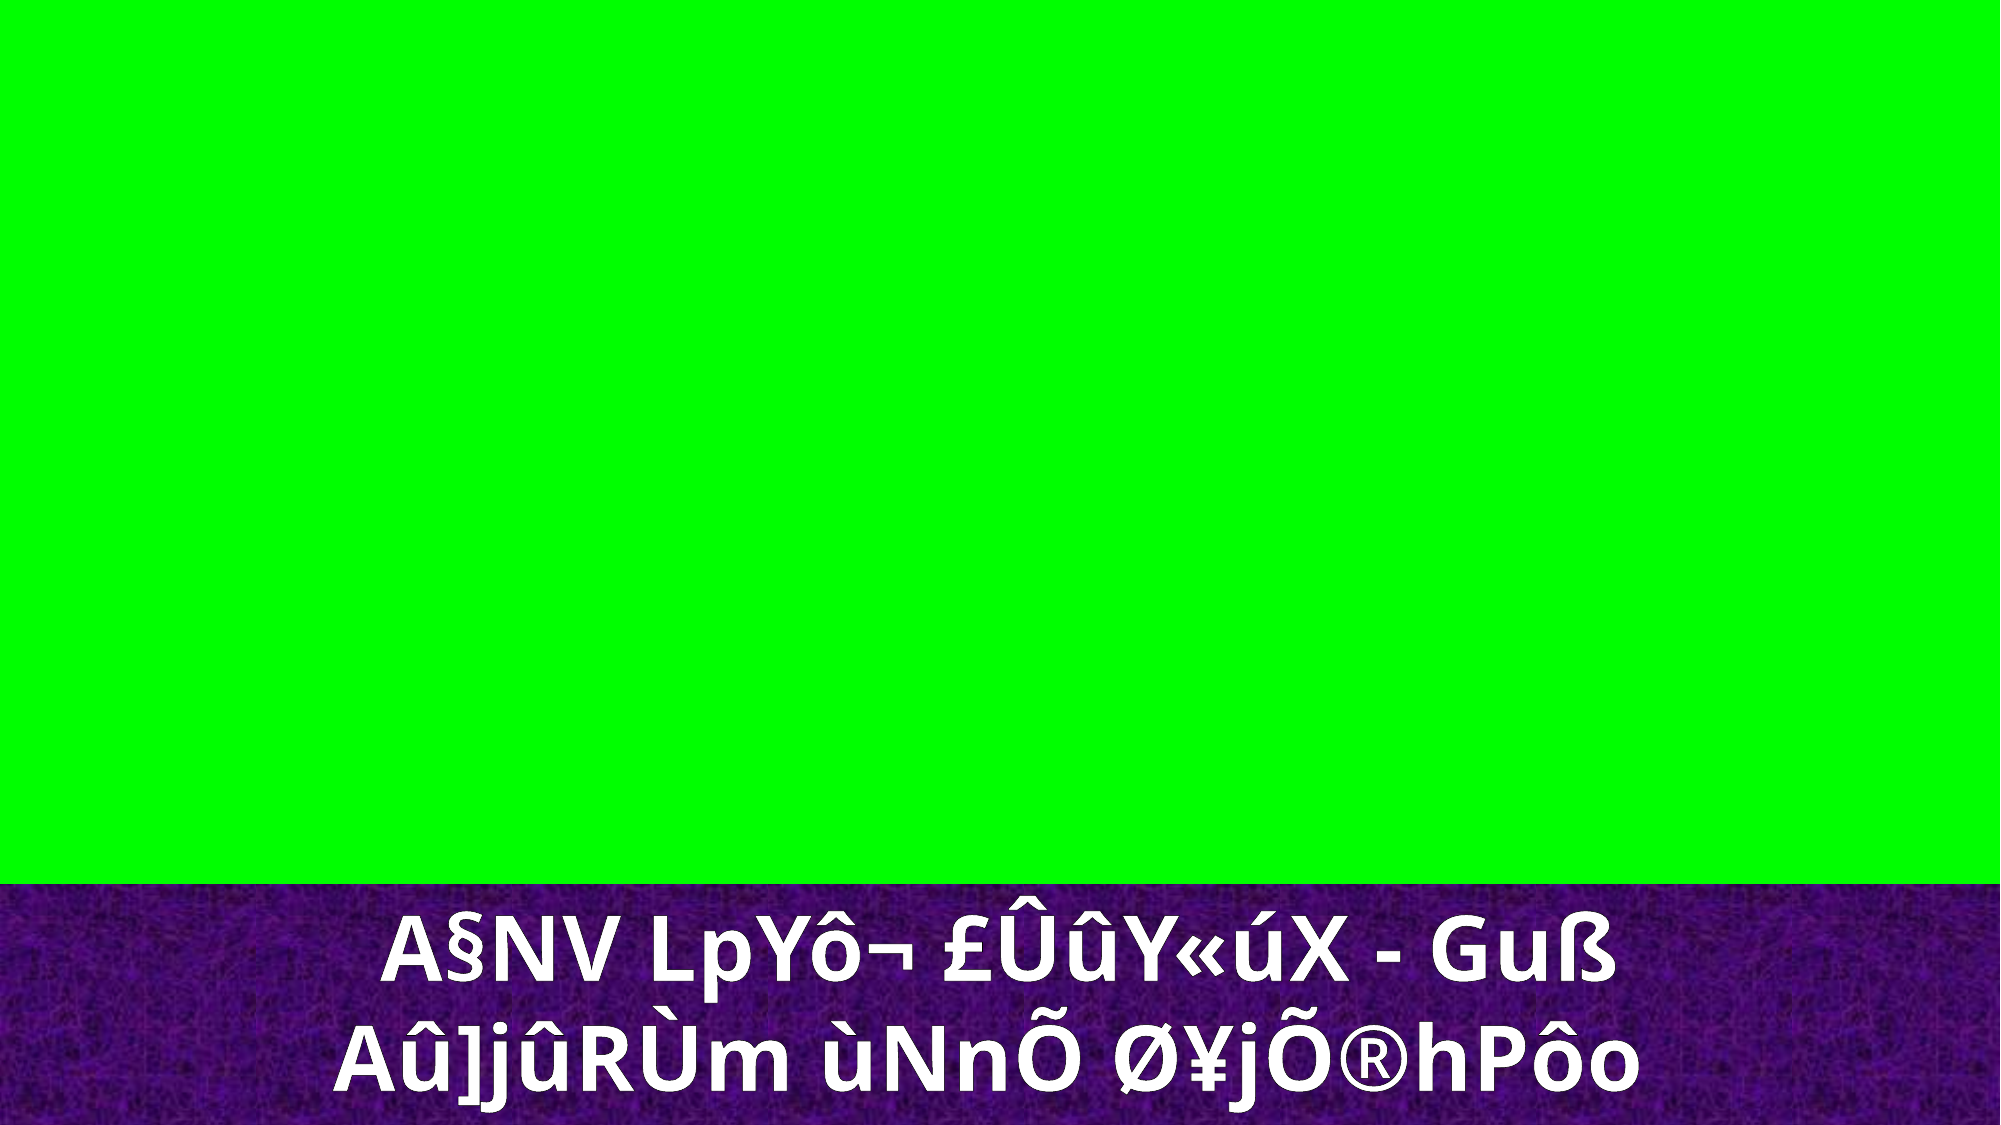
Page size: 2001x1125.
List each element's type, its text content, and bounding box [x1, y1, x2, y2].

text_box A§NV LpYô¬ £ÛûY«úX - Guß Aû]jûRÙm ùNnÕ Ø¥jÕ®hPôo [250, 882, 1750, 1117]
text_box [0, 884, 2000, 1125]
